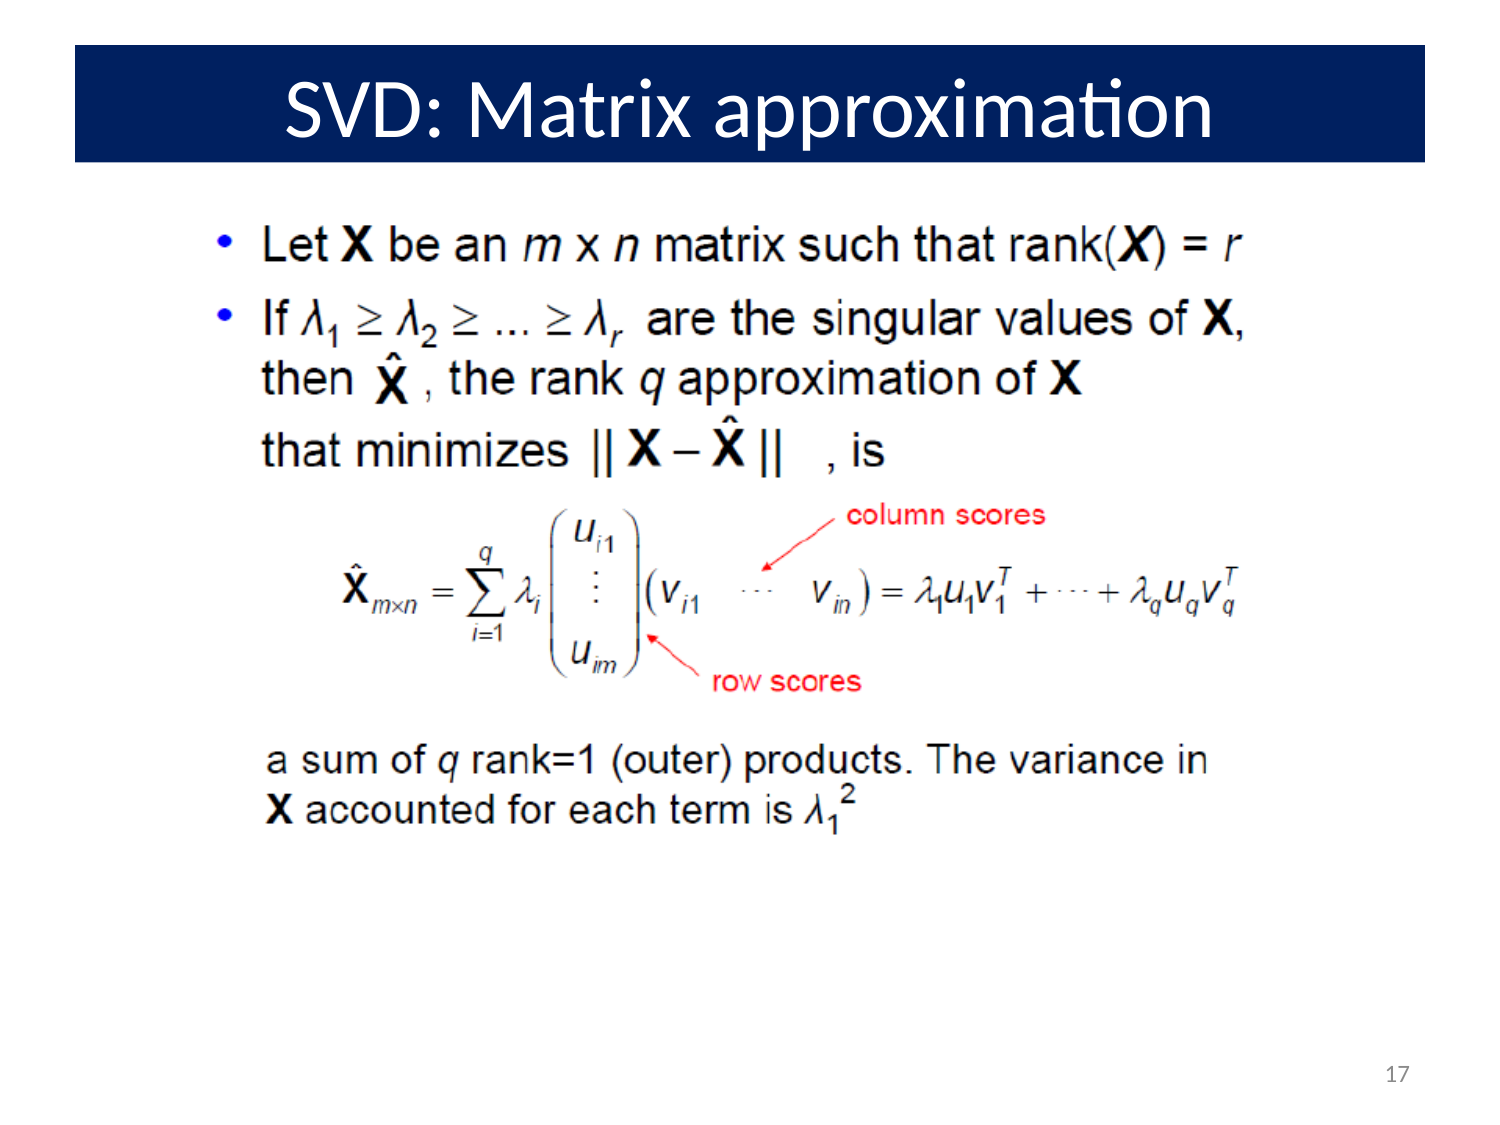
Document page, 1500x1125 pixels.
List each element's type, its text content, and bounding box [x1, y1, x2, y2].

slide_number 17 [1074, 1042, 1425, 1103]
picture [197, 199, 1303, 852]
title SVD: Matrix approximation [75, 45, 1425, 163]
